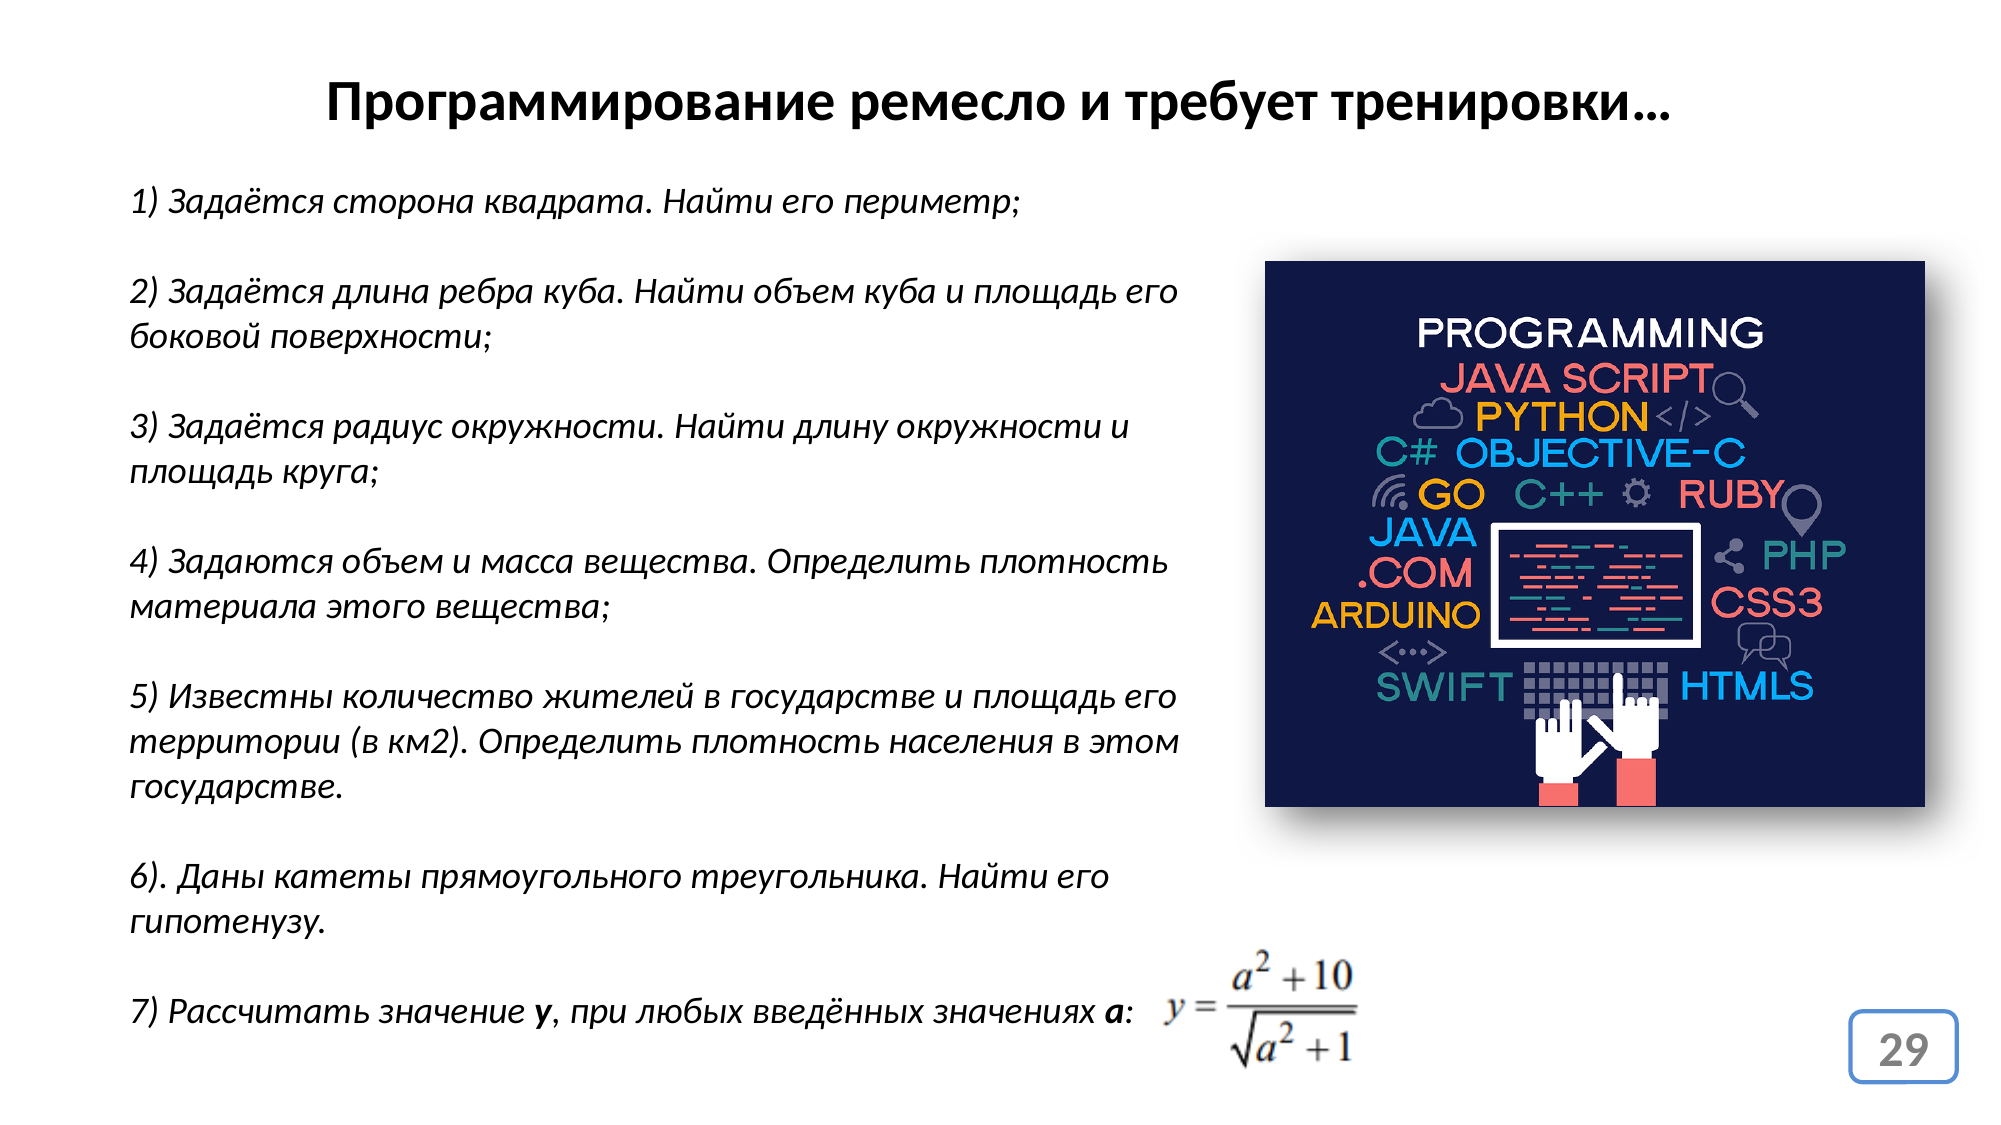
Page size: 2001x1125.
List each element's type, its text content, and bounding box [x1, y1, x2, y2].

text_box 29 [1848, 1009, 1959, 1085]
picture [1265, 261, 1925, 808]
text_box 1) Задаётся сторона квадрата. Найти его периметр; 2) Задаётся длина ребра куба. Найти объем куба и площадь его боковой поверхности; 3) Задаётся радиус окружности. Найти длину окружности и площадь круга; 4) Задаются объем и масса вещества. Определить плотность материала этого вещества; 5) Известны количество жителей в государстве и площадь его территории (в км2). Определить плотность населения в этом государстве. 6). Даны катеты прямоугольного треугольника. Найти его гипотенузу. 7) Рассчитать значение y, при любых введённых значениях а: [114, 168, 1208, 1038]
text_box Программирование ремесло и требует тренировки… [0, 54, 2000, 140]
picture [1153, 928, 1378, 1089]
